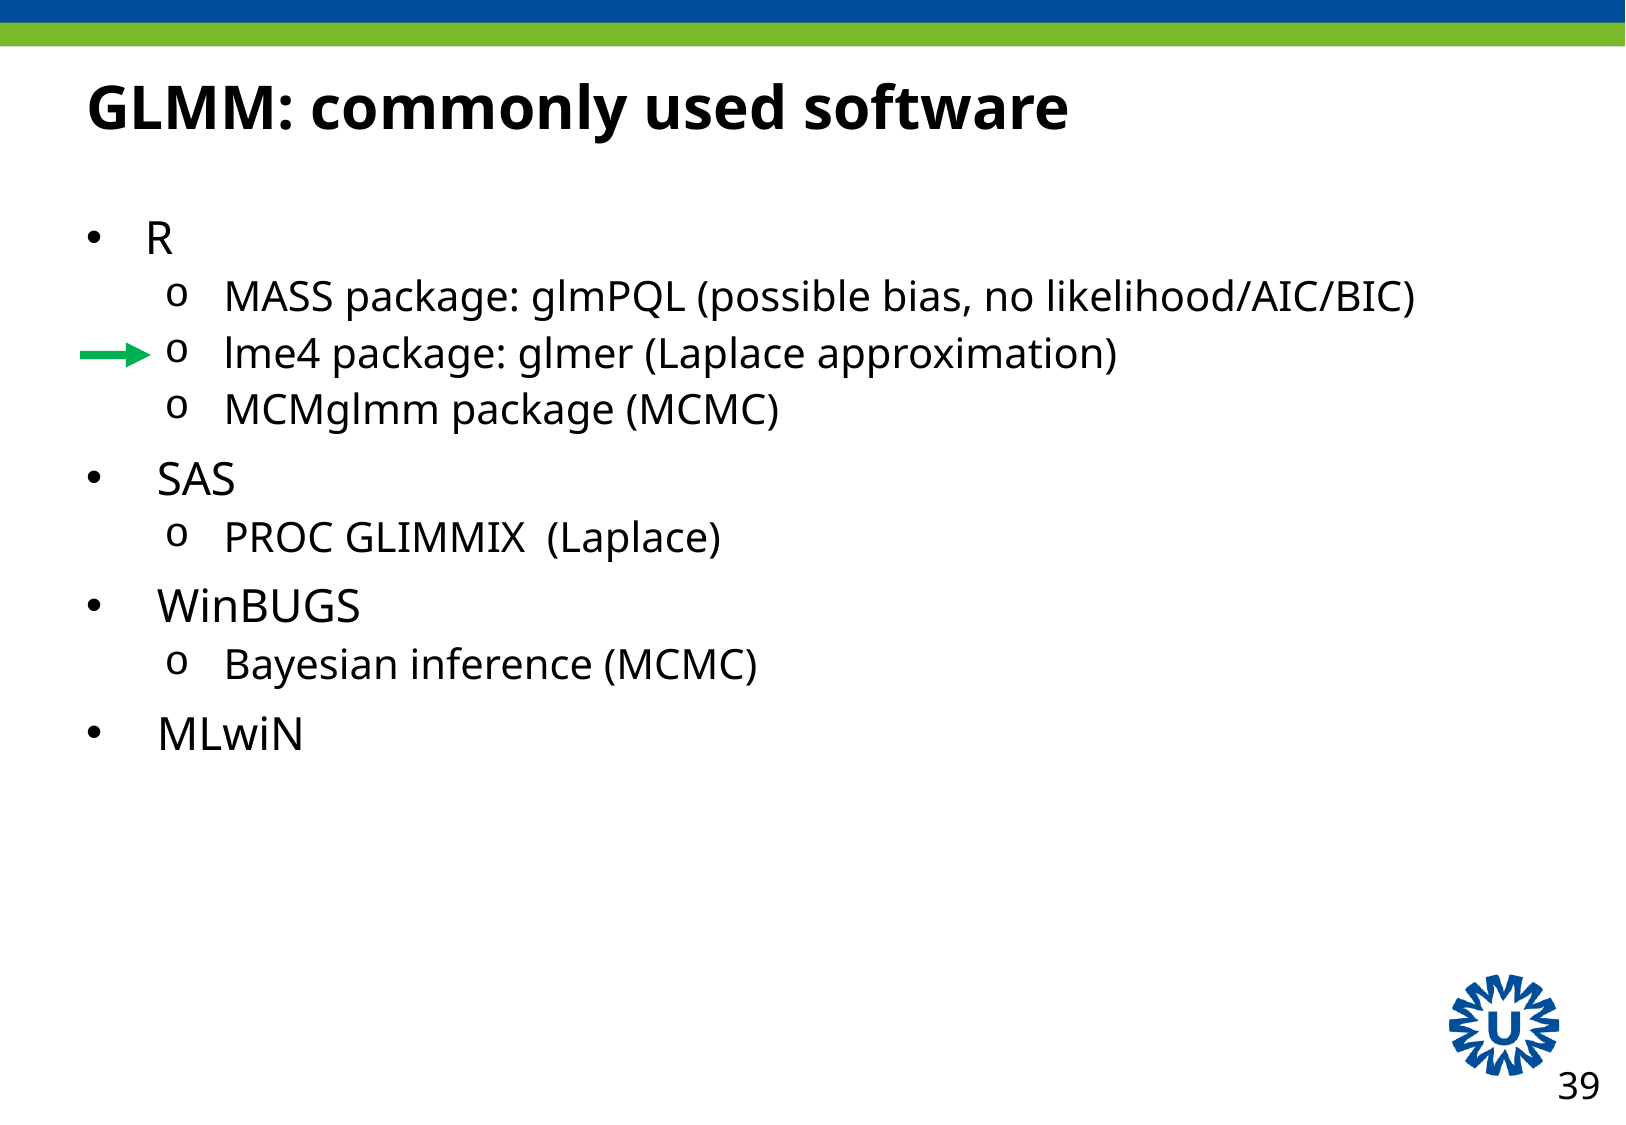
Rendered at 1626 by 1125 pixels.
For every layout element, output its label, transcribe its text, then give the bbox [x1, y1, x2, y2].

picture [0, 0, 1625, 1125]
slide_number 39 [1265, 1057, 1616, 1118]
text_box [80, 348, 151, 362]
title GLMM: commonly used software [70, 60, 1555, 161]
list R MASS package: glmPQL (possible bias, no likelihood/AIC/BIC) lme4 package: glmer (Laplace approximation) MCMglmm package (MCMC) SAS PROC GLIMMIX (Laplace) WinBUGS Bayesian inference (MCMC) MLwiN [70, 184, 1555, 953]
